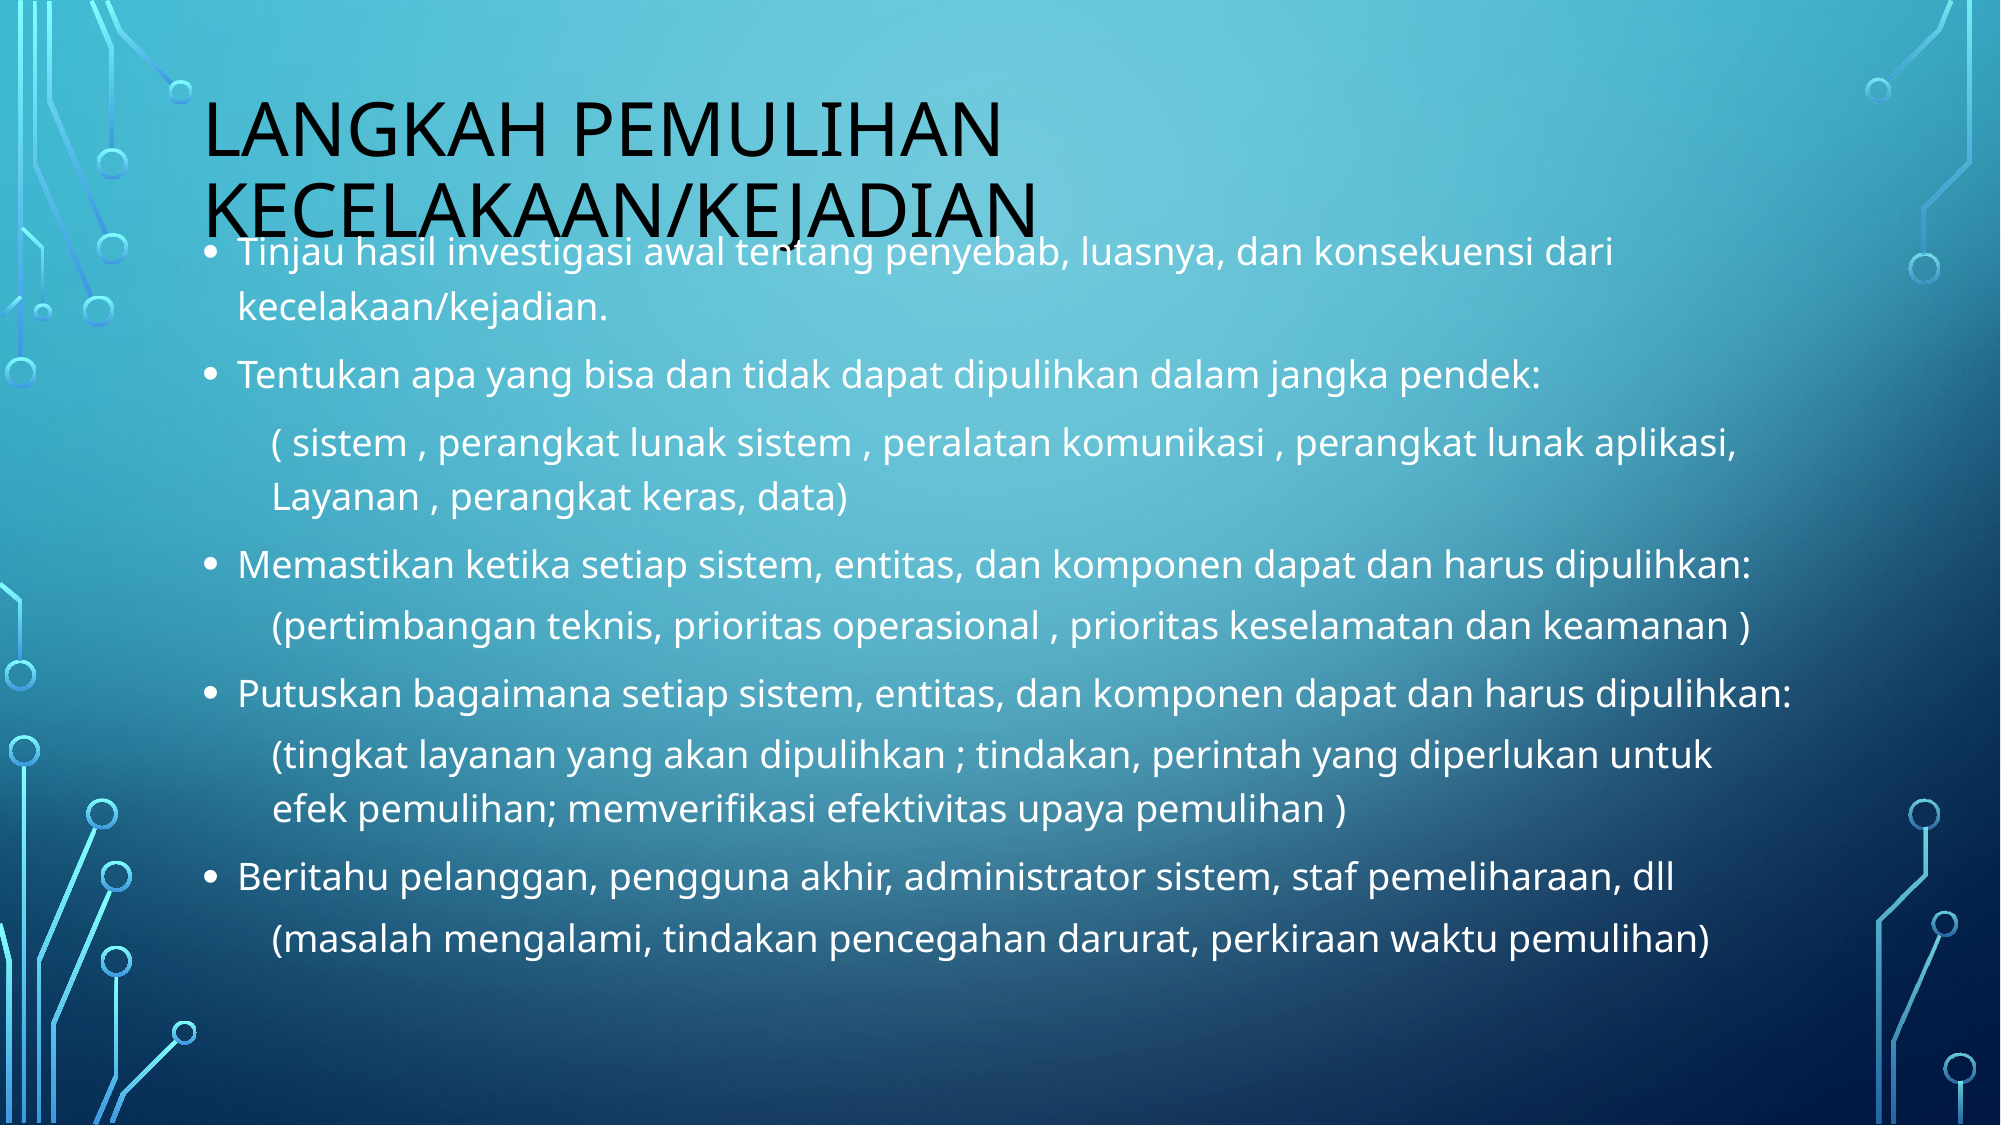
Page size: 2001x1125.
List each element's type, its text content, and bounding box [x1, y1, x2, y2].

list Tinjau hasil investigasi awal tentang penyebab, luasnya, dan konsekuensi dari kecelakaan/kejadian. Tentukan apa yang bisa dan tidak dapat dipulihkan dalam jangka pendek: ( sistem , perangkat lunak sistem , peralatan komunikasi , perangkat lunak aplikasi, Layanan , perangkat keras, data) Memastikan ketika setiap sistem, entitas, dan komponen dapat dan harus dipulihkan: (pertimbangan teknis, prioritas operasional , prioritas keselamatan dan keamanan ) Putuskan bagaimana setiap sistem, entitas, dan komponen dapat dan harus dipulihkan: (tingkat layanan yang akan dipulihkan ; tindakan, perintah yang diperlukan untuk efek pemulihan; memverifikasi efektivitas upaya pemulihan ) Beritahu pelanggan, pengguna akhir, administrator sistem, staf pemeliharaan, dll (masalah mengalami, tindakan pencegahan darurat, perkiraan waktu pemulihan) [187, 211, 1813, 1005]
title Langkah Pemulihan Kecelakaan/kejadian [187, 101, 1813, 211]
